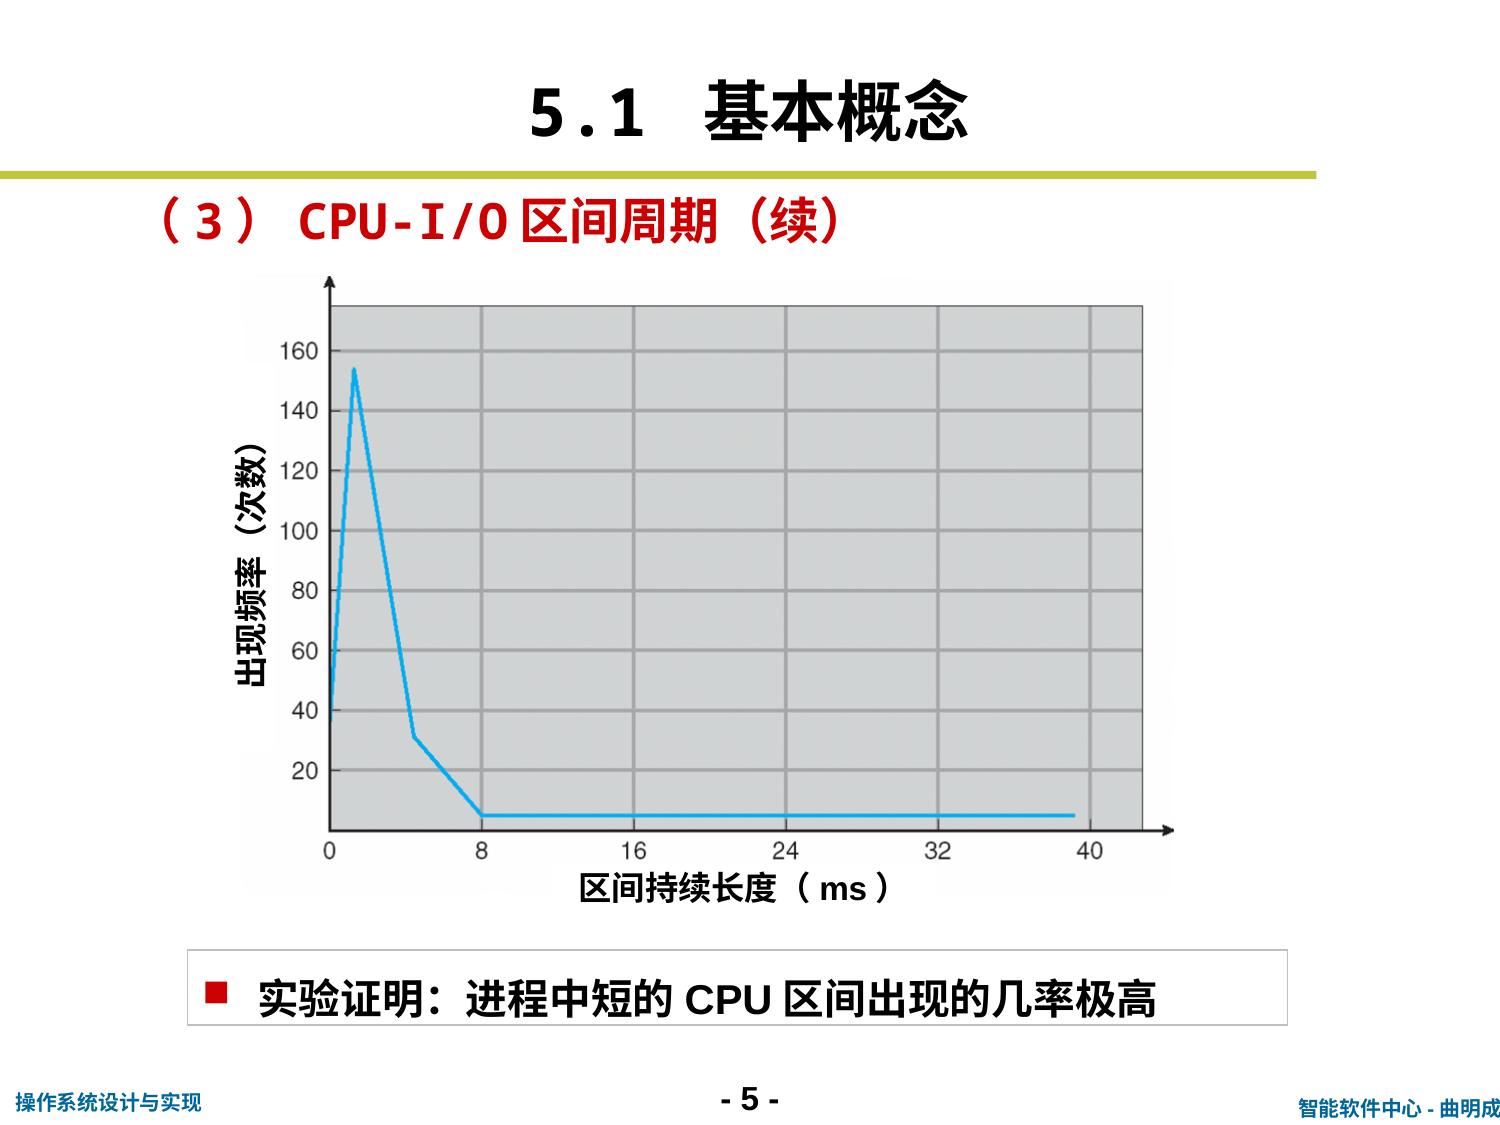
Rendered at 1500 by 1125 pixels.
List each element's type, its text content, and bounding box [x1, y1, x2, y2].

text_box 实验证明：进程中短的CPU区间出现的几率极高 [187, 949, 1288, 1025]
text_box （3）CPU-I/O区间周期（续） [117, 188, 793, 252]
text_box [224, 274, 1177, 913]
text_box 5.1 基本概念 [512, 62, 1043, 157]
